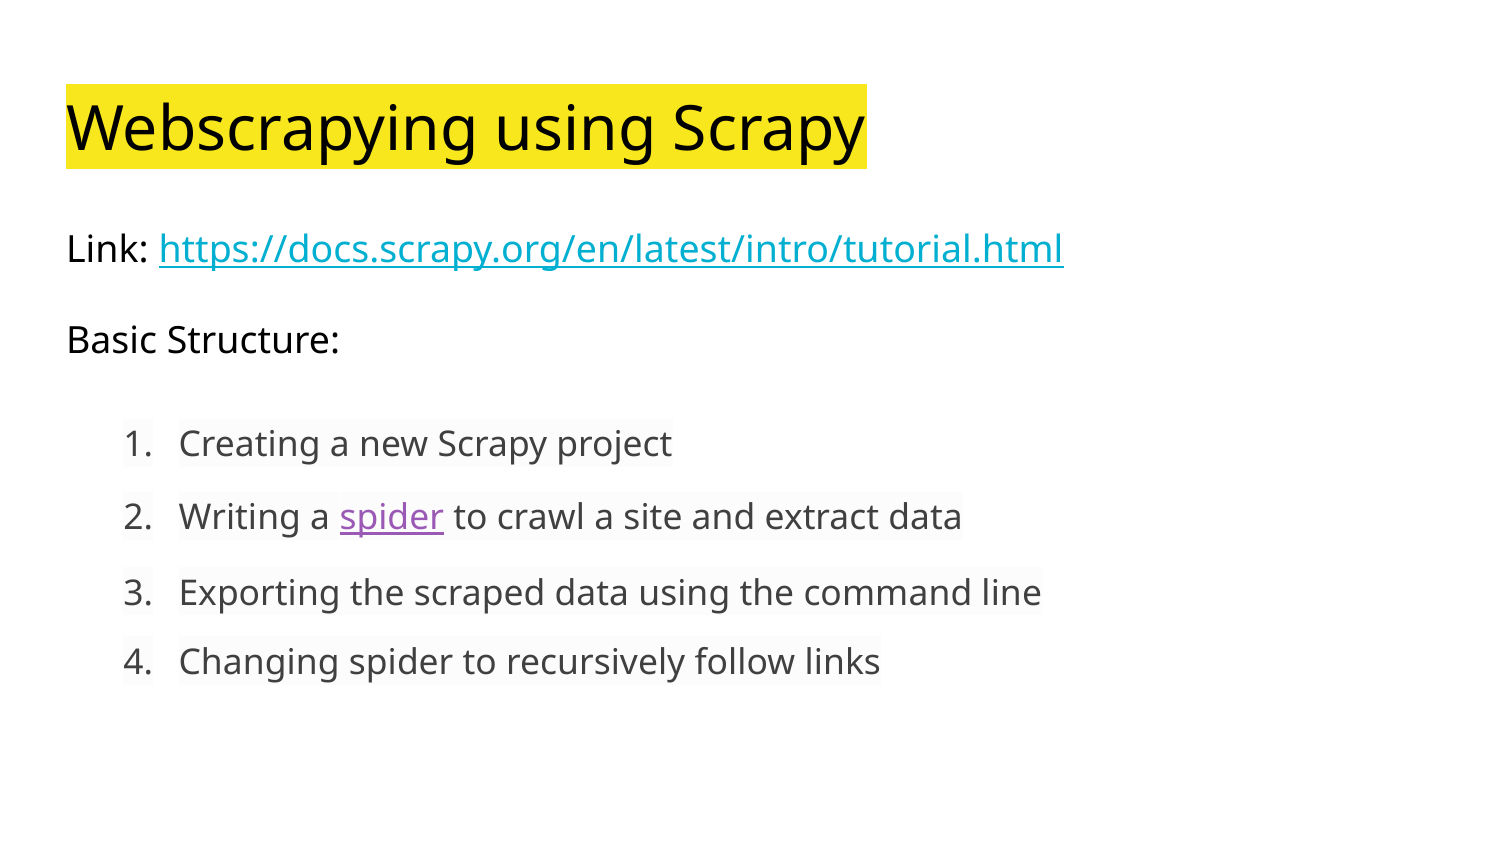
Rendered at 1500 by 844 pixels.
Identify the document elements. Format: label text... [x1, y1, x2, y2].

list Link: https://docs.scrapy.org/en/latest/intro/tutorial.html Basic Structure: Creating a new Scrapy project Writing a spider to crawl a site and extract data Exporting the scraped data using the command line Changing spider to recursively follow links [51, 202, 1449, 750]
title Webscrapying using Scrapy [51, 72, 1449, 167]
